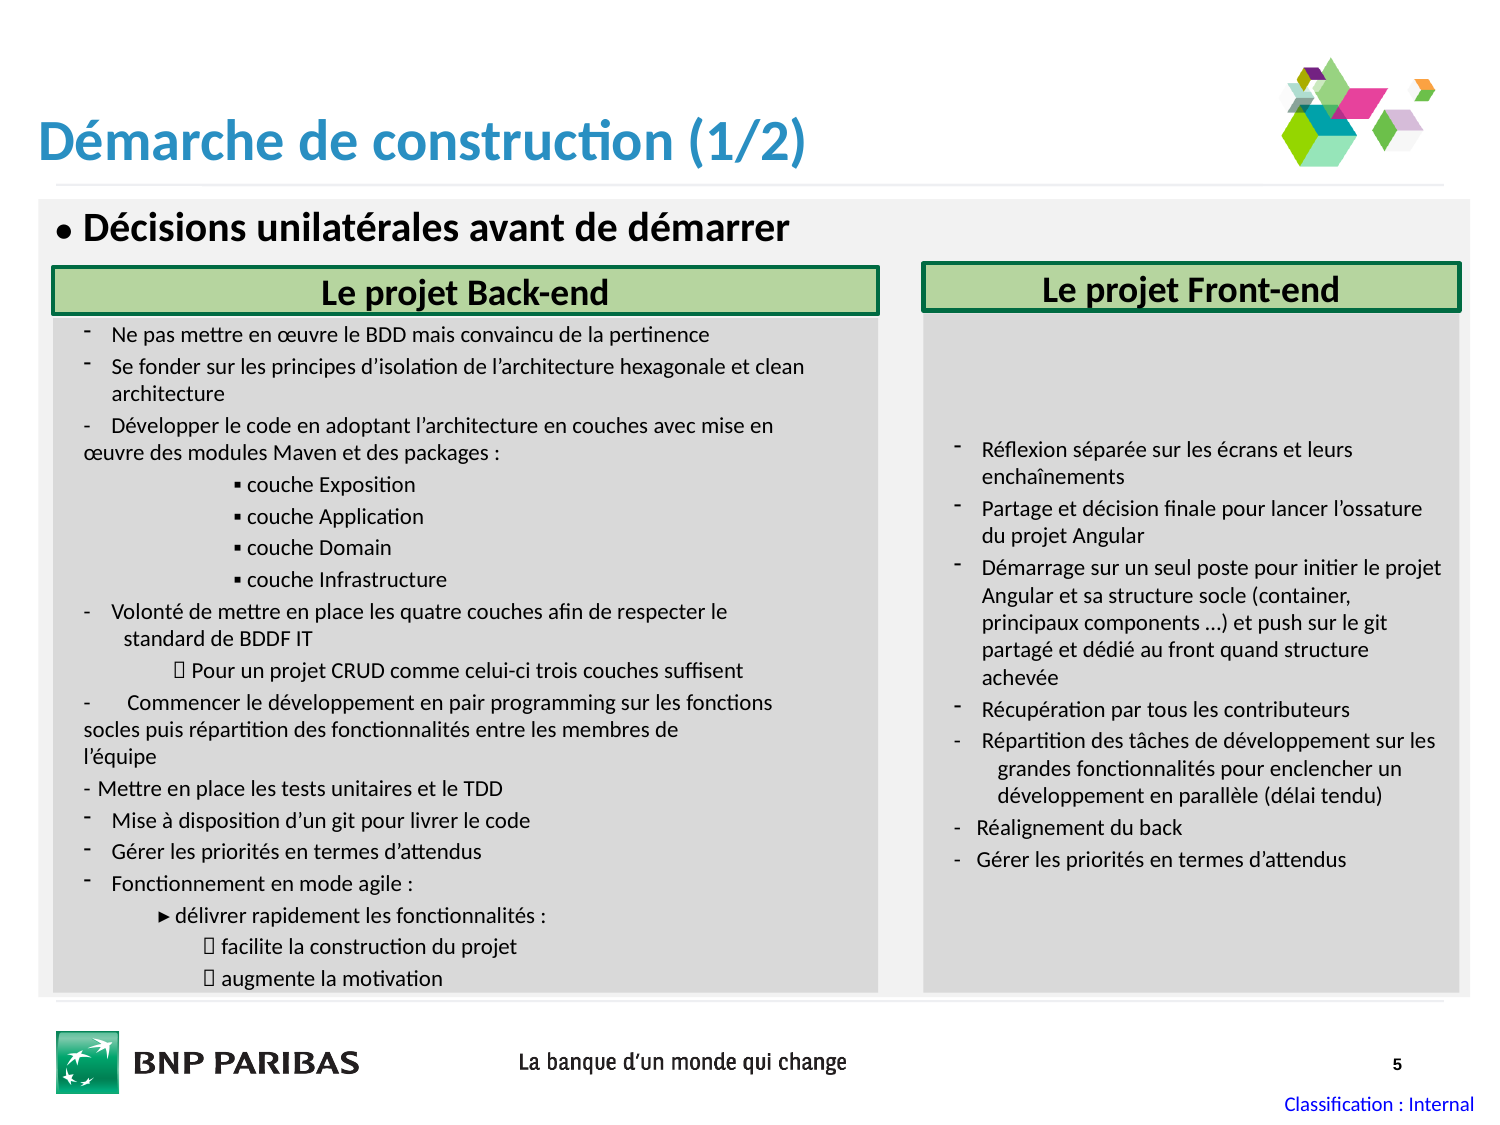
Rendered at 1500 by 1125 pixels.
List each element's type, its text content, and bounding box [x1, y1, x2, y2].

picture [1263, 0, 1500, 236]
text_box Réflexion séparée sur les écrans et leurs enchaînements Partage et décision finale pour lancer l’ossature du projet Angular Démarrage sur un seul poste pour initier le projet Angular et sa structure socle (container, principaux components …) et push sur le git partagé et dédié au front quand structure achevée Récupération par tous les contributeurs - Répartition des tâches de développement sur les grandes fonctionnalités pour enclencher un développement en parallèle (délai tendu) - Réalignement du back - Gérer les priorités en termes d’attendus [921, 313, 1462, 995]
text_box ● Décisions unilatérales avant de démarrer [38, 199, 1471, 998]
text_box Le projet Back-end [51, 265, 880, 316]
text_box Ne pas mettre en œuvre le BDD mais convaincu de la pertinence Se fonder sur les principes d’isolation de l’architecture hexagonale et clean architecture - Développer le code en adoptant l’architecture en couches avec mise en œuvre des modules Maven et des packages : ▪ couche Exposition ▪ couche Application ▪ couche Domain ▪ couche Infrastructure - Volonté de mettre en place les quatre couches afin de respecter le standard de BDDF IT  Pour un projet CRUD comme celui-ci trois couches suffisent - Commencer le développement en pair programming sur les fonctions socles puis répartition des fonctionnalités entre les membres de l’équipe - Mettre en place les tests unitaires et le TDD Mise à disposition d’un git pour livrer le code Gérer les priorités en termes d’attendus Fonctionnement en mode agile : ▸ délivrer rapidement les fonctionnalités :  facilite la construction du projet  augmente la motivation [51, 316, 880, 995]
picture [520, 1052, 846, 1075]
text_box Démarche de construction (1/2) [38, 37, 1350, 185]
text_box 5 [1372, 1049, 1403, 1079]
text_box Le projet Front-end [921, 261, 1462, 313]
picture [56, 1031, 359, 1094]
